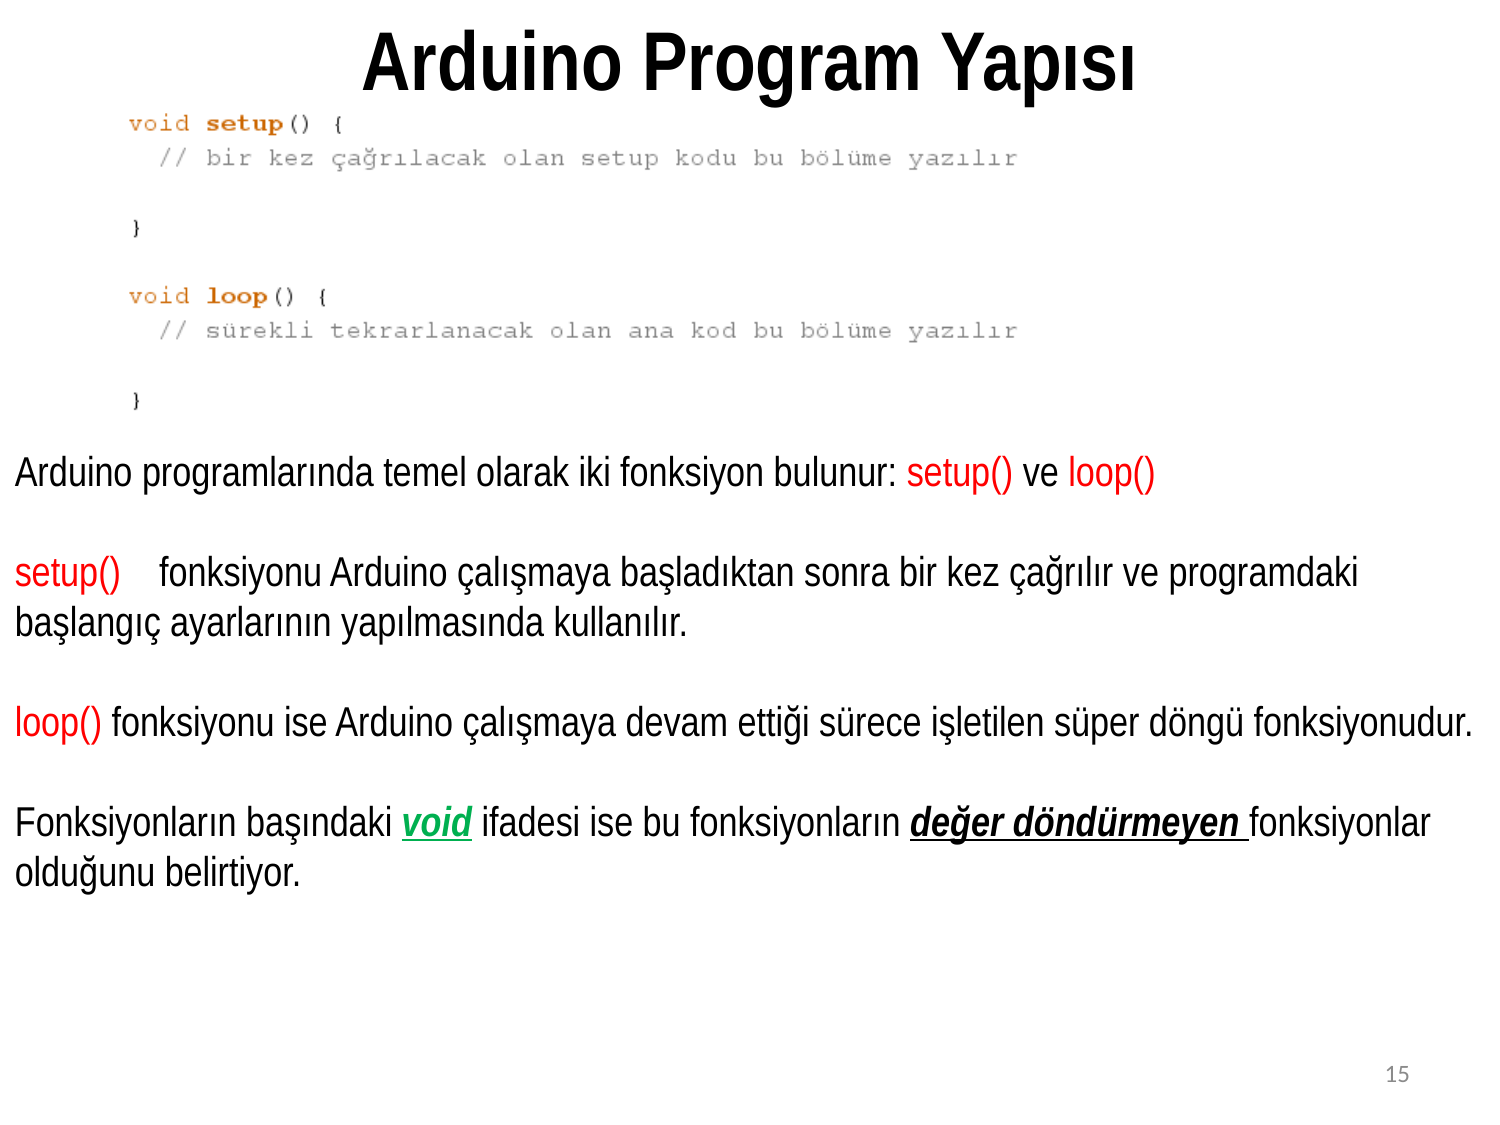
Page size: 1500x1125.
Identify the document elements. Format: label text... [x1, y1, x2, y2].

slide_number 15 [1074, 1053, 1425, 1103]
text_box Arduino Program Yapısı [0, 0, 1500, 115]
text_box Arduino programlarında temel olarak iki fonksiyon bulunur: setup() ve loop() setup() fonksiyonu Arduino çalışmaya başladıktan sonra bir kez çağrılır ve programdaki başlangıç ayarlarının yapılmasında kullanılır. loop() fonksiyonu ise Arduino çalışmaya devam ettiği sürece işletilen süper döngü fonksiyonudur. Fonksiyonların başındaki void ifadesi ise bu fonksiyonların değer döndürmeyen fonksiyonlar olduğunu belirtiyor. [0, 437, 1500, 1053]
picture [124, 112, 1023, 418]
